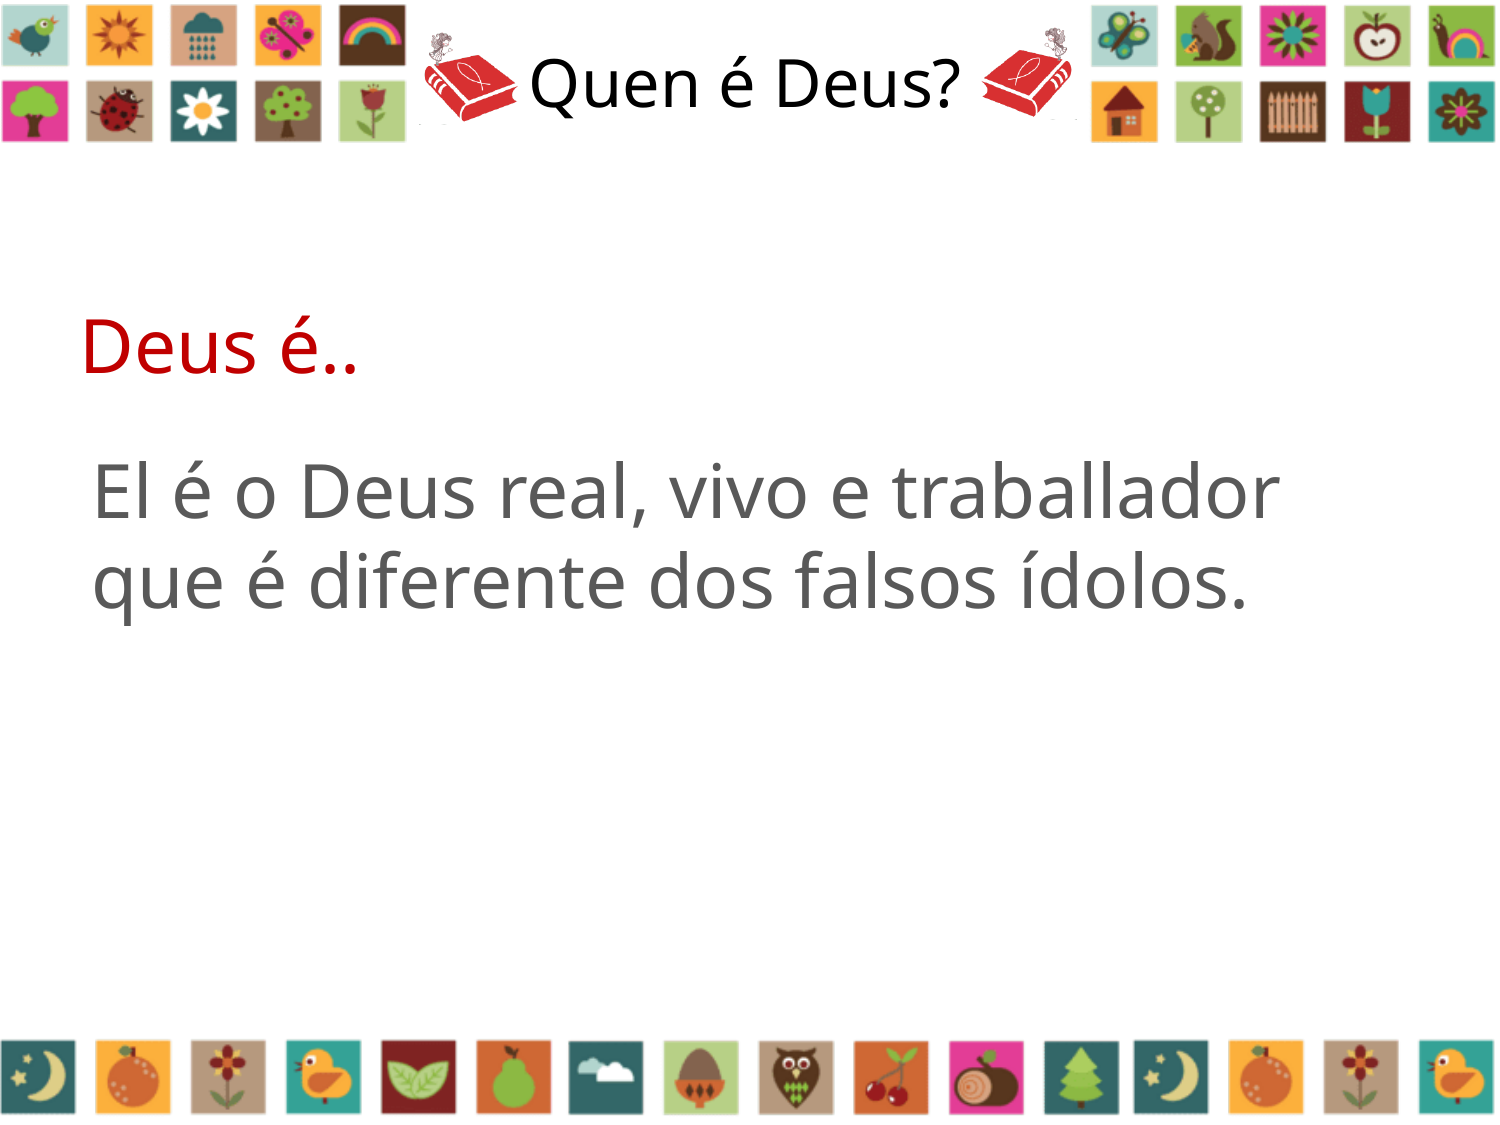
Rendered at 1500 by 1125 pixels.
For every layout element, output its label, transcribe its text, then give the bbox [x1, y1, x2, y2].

text_box Deus é.. [64, 290, 1412, 396]
picture [0, 3, 550, 150]
picture [950, 3, 1500, 150]
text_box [0, 1028, 1500, 1118]
text_box El é o Deus real, vivo e traballador que é diferente dos falsos ídolos. [76, 436, 1424, 632]
text_box Quen é Deus? [552, 33, 1077, 129]
